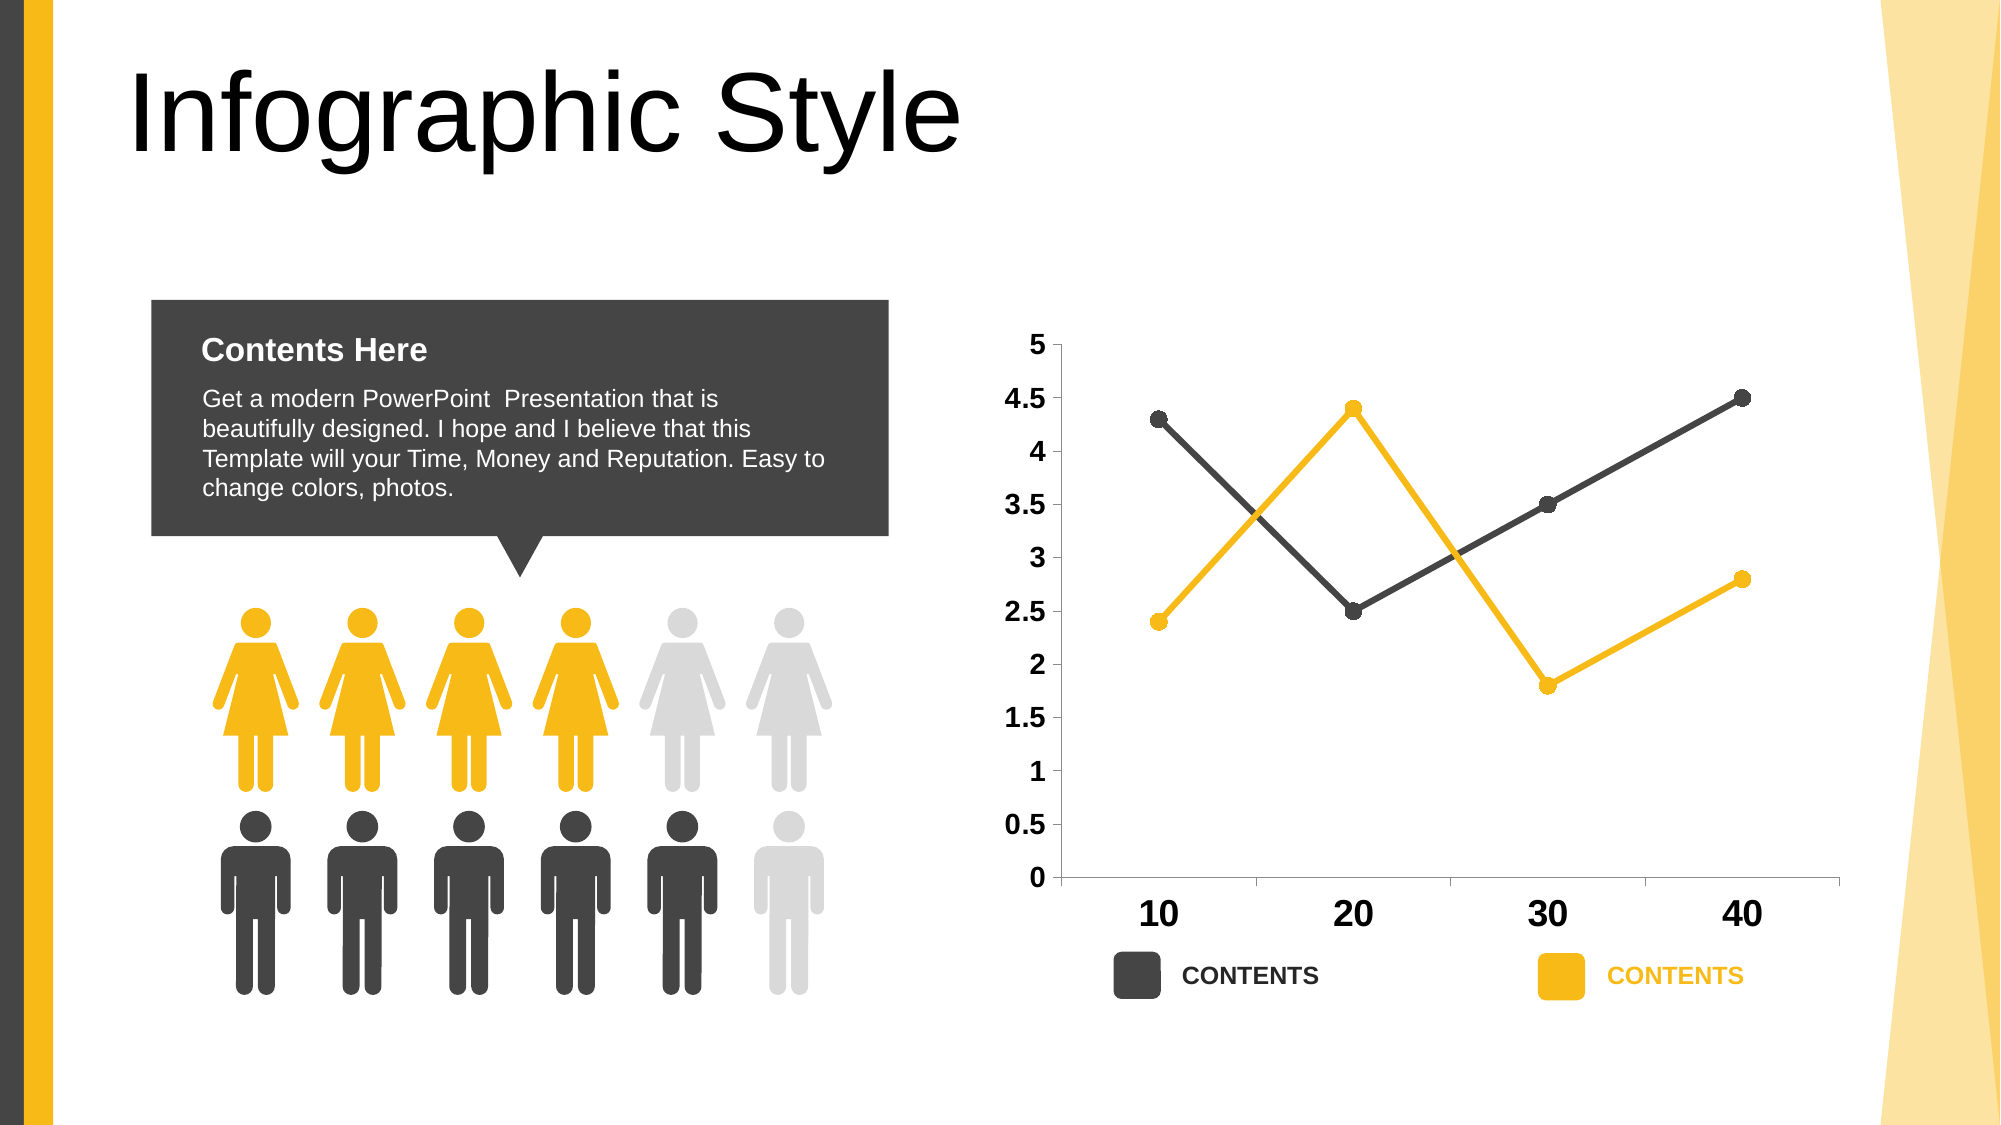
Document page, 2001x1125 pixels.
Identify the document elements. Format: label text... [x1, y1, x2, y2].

text_box CONTENTS [1592, 956, 1787, 997]
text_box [220, 810, 824, 995]
list Infographic Style [111, 55, 1952, 175]
text_box [1112, 956, 1162, 1001]
text_box [150, 298, 890, 580]
chart [964, 317, 1868, 956]
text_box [186, 320, 854, 512]
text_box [212, 607, 833, 792]
text_box CONTENTS [1167, 956, 1362, 998]
text_box [1536, 956, 1587, 1002]
